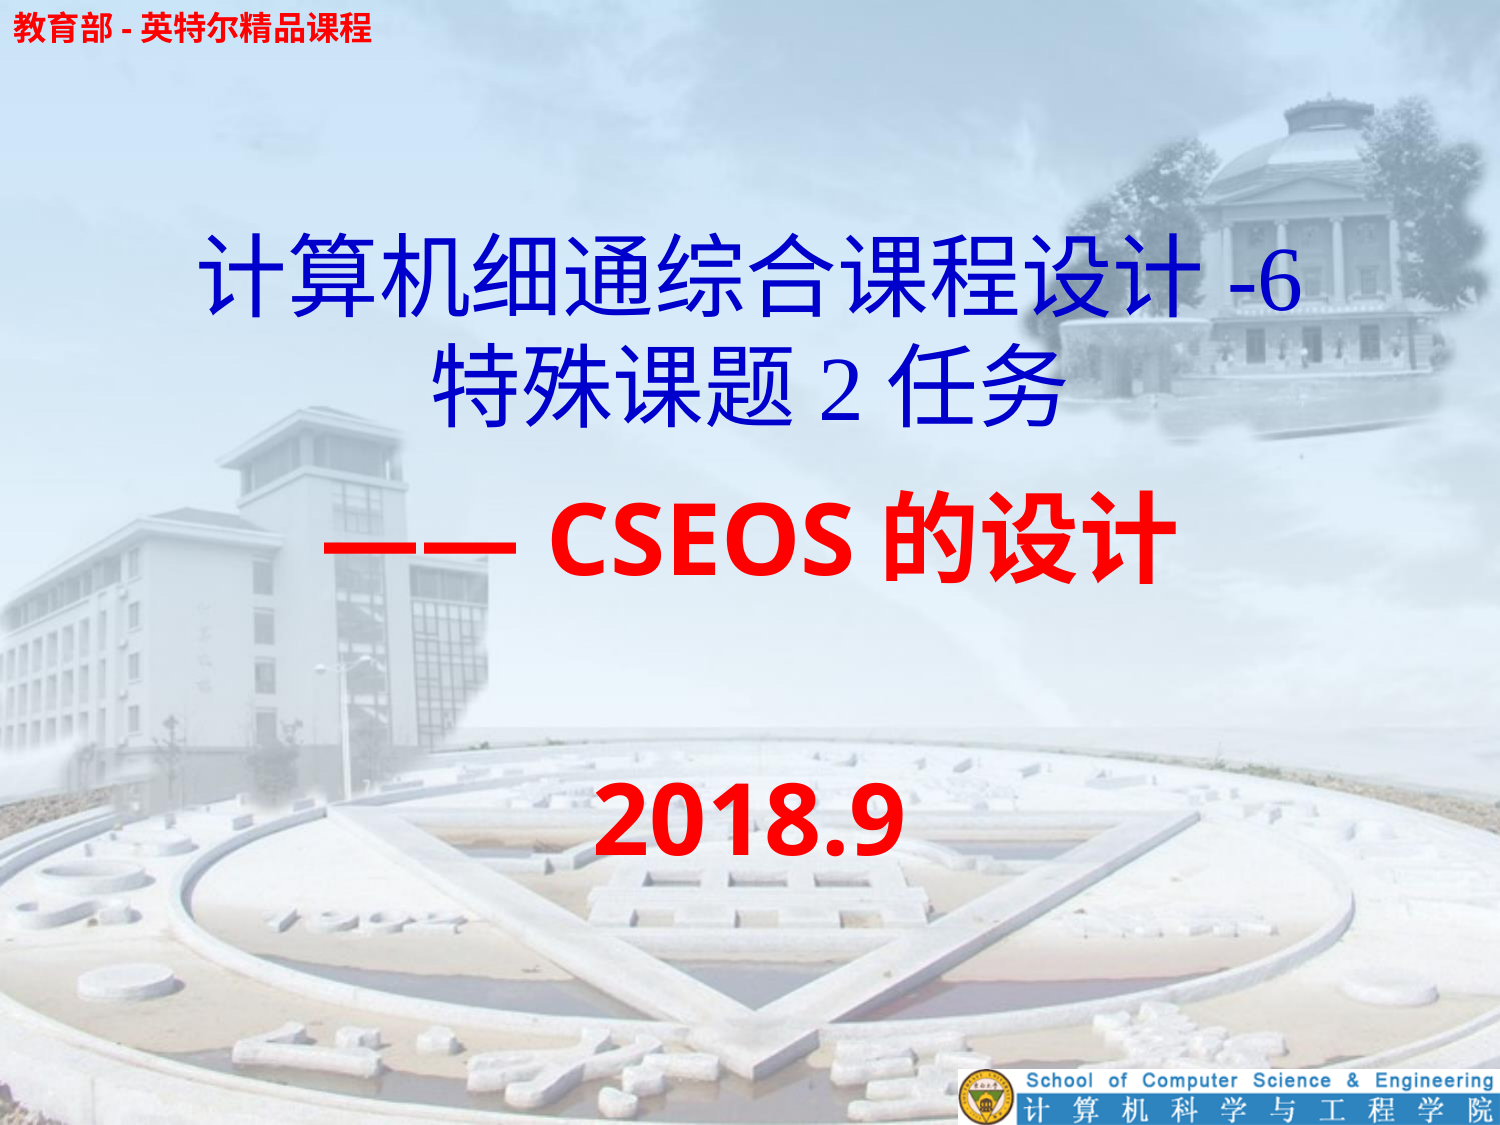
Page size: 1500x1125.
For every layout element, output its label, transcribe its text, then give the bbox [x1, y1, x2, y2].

title 计算机细通综合课程设计-6 特殊课题2任务 [111, 207, 1388, 450]
picture [0, 0, 1500, 1125]
subtitle —— CSEOS的设计 2018.9 [135, 468, 1365, 1094]
